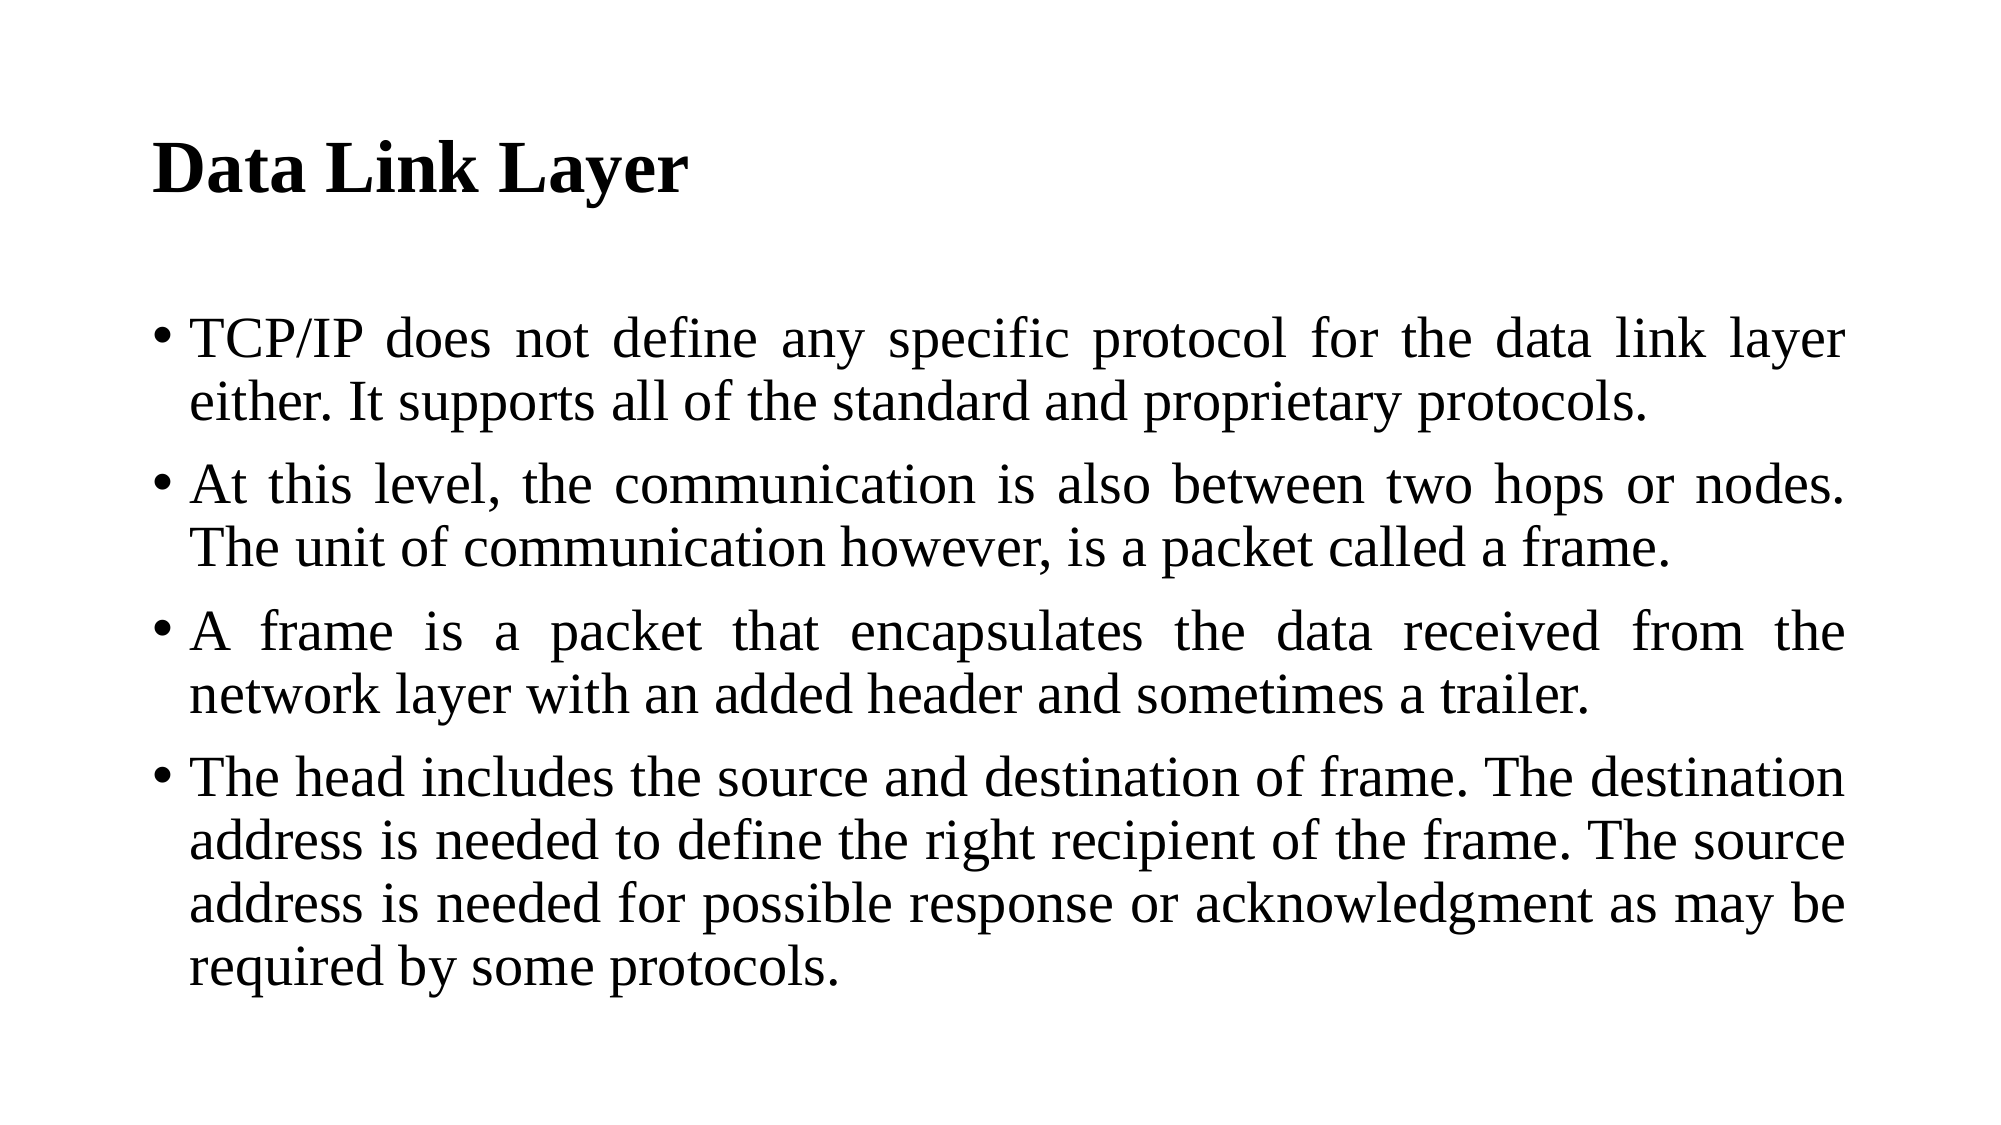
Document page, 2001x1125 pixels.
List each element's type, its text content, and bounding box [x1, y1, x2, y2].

list TCP/IP does not define any specific protocol for the data link layer either. It supports all of the standard and proprietary protocols. At this level, the communication is also between two hops or nodes. The unit of communication however, is a packet called a frame. A frame is a packet that encapsulates the data received from the network layer with an added header and sometimes a trailer. The head includes the source and destination of frame. The destination address is needed to define the right recipient of the frame. The source address is needed for possible response or acknowledgment as may be required by some protocols. [137, 299, 1863, 1014]
title Data Link Layer [137, 59, 1863, 278]
